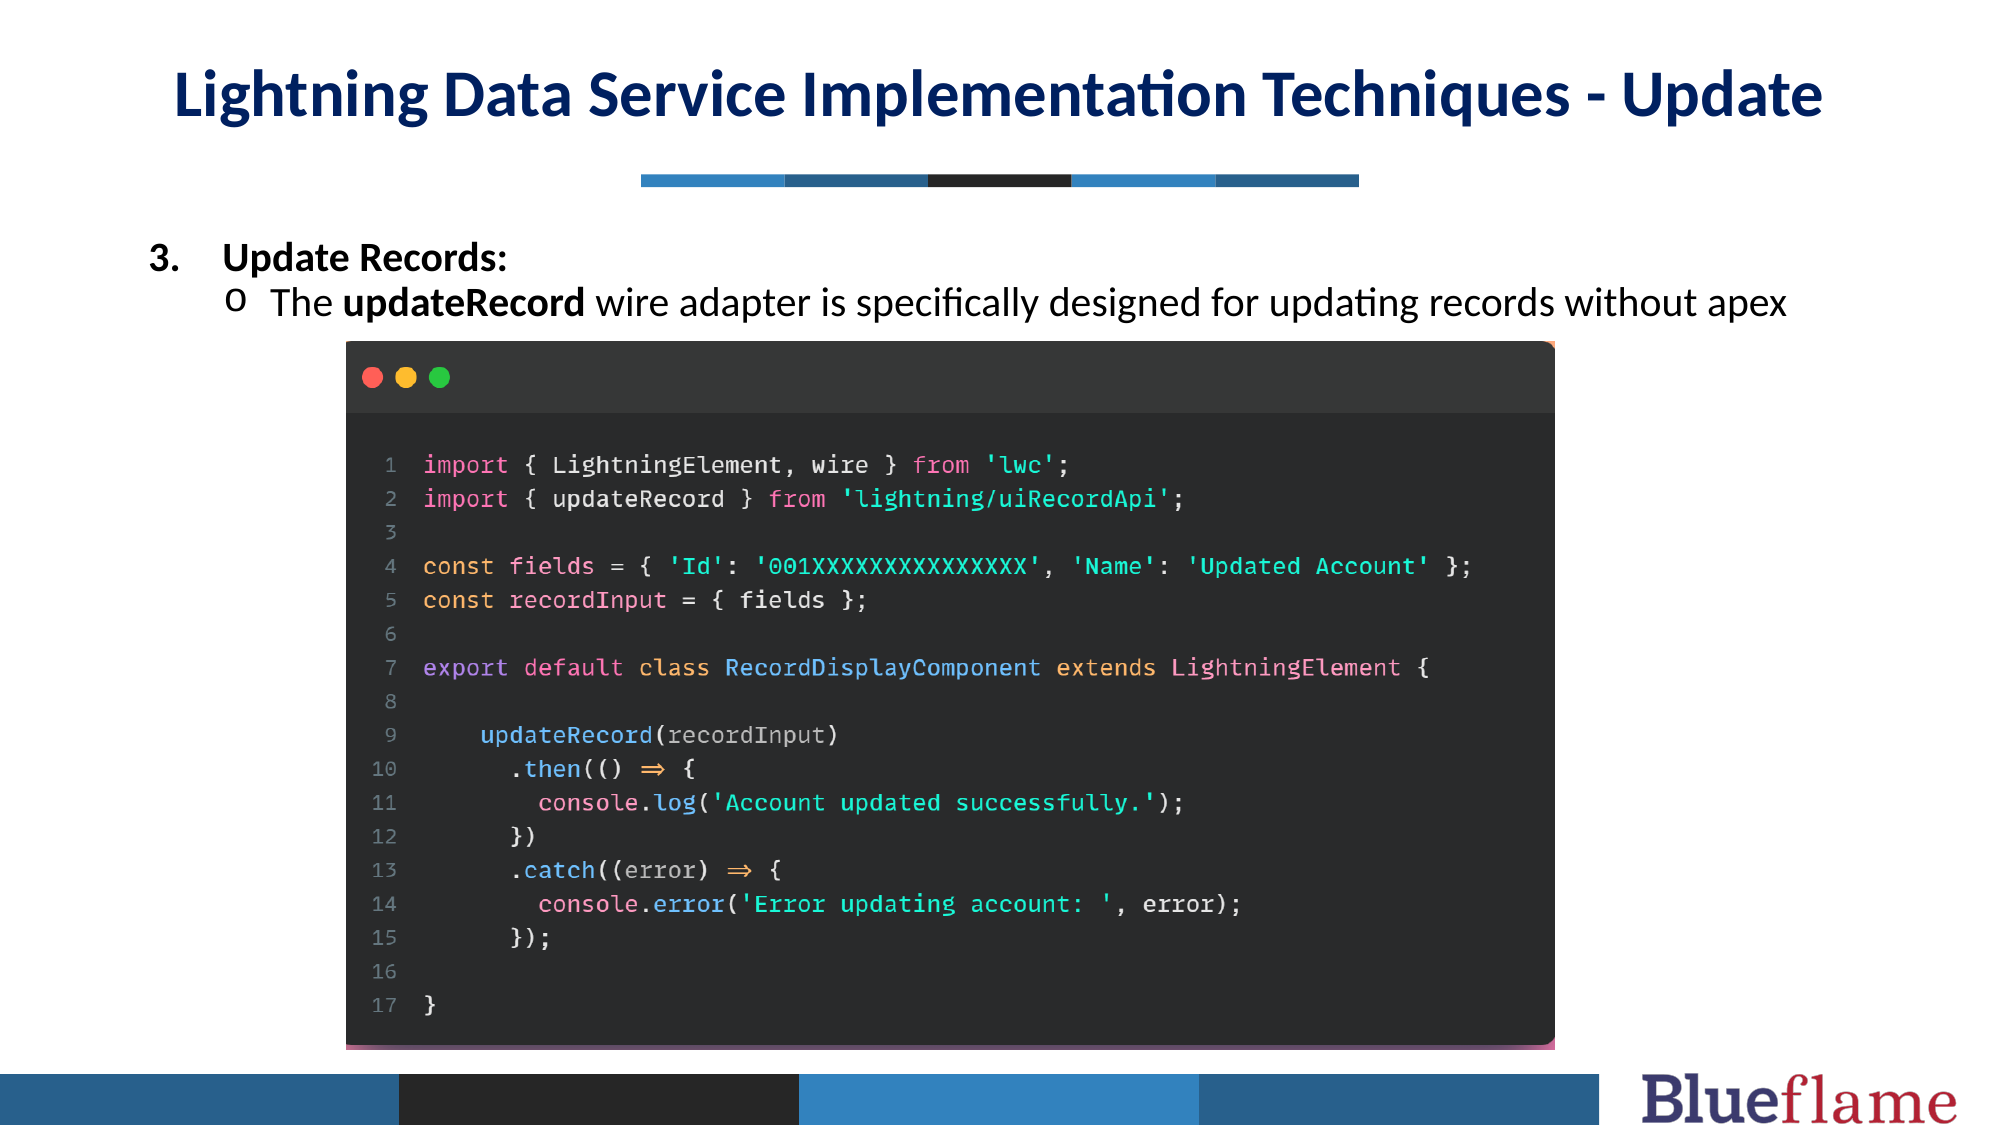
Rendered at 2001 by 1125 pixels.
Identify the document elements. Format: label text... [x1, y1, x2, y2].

picture [345, 341, 1555, 1050]
text_box 3. Update Records: The updateRecord wire adapter is specifically designed for updating records without apex [133, 227, 1942, 333]
list Lightning Data Service Implementation Techniques - Update [61, 50, 1939, 154]
picture [1641, 1073, 1973, 1125]
